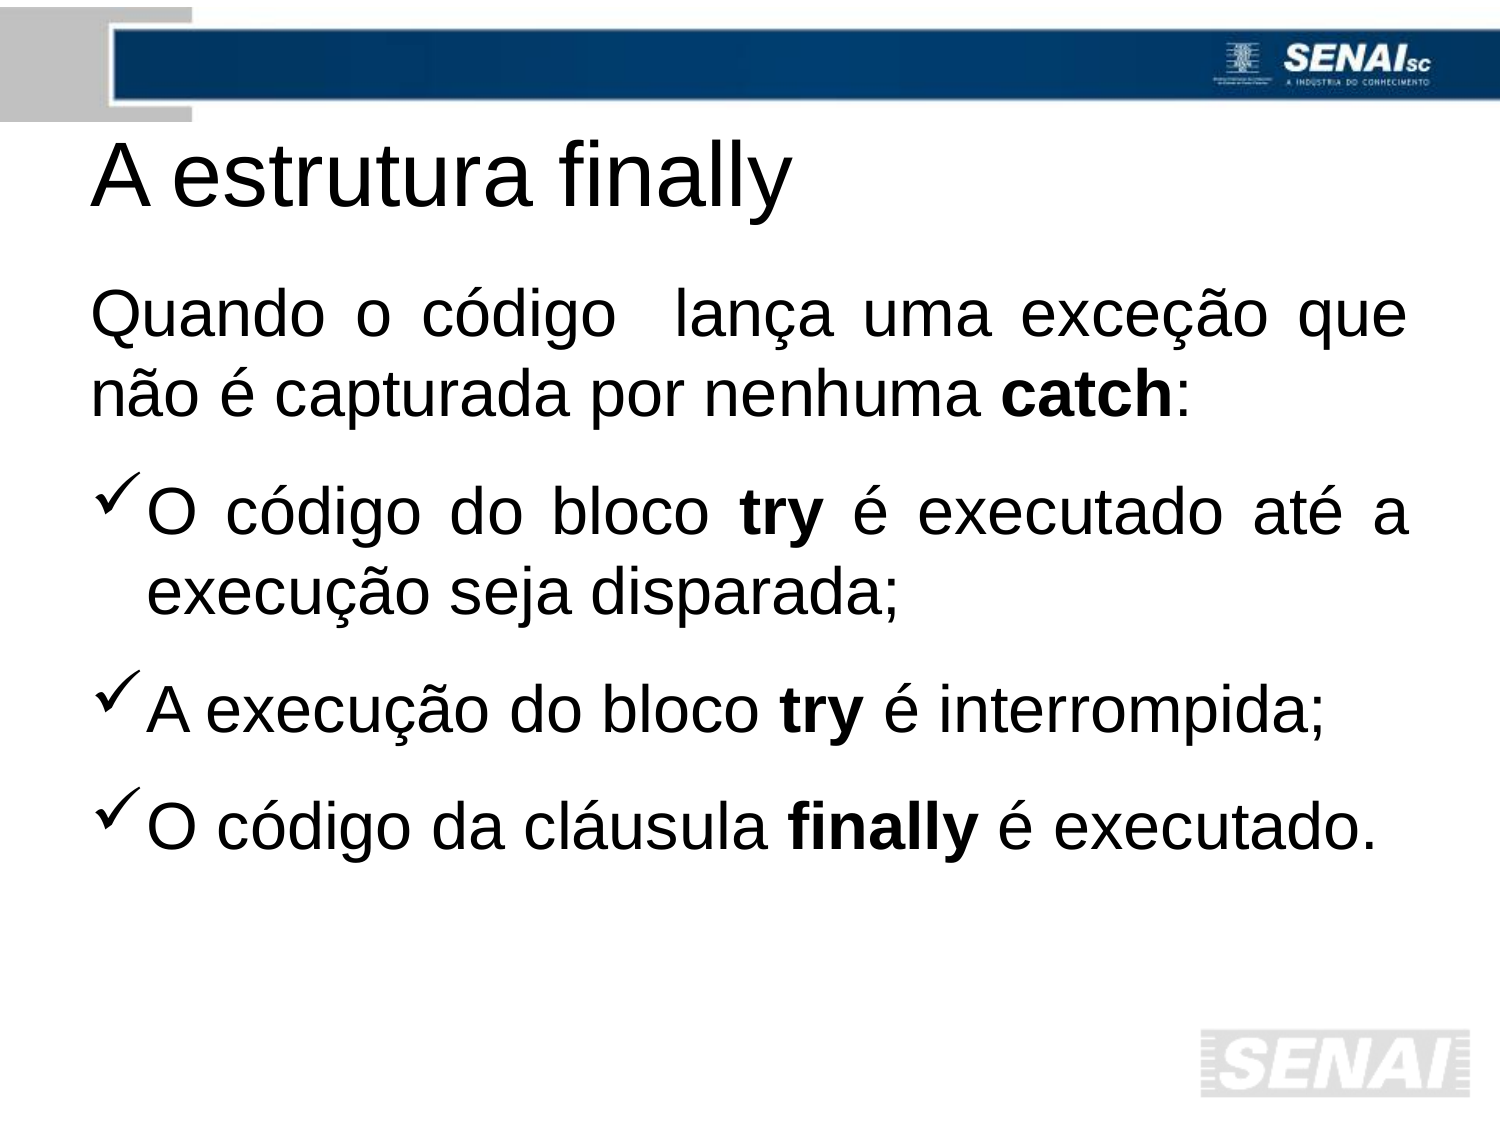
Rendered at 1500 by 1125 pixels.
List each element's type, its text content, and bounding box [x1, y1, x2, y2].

picture [0, 7, 1500, 122]
list Quando o código lança uma exceção que não é capturada por nenhuma catch: O código do bloco try é executado até a execução seja disparada; A execução do bloco try é interrompida; O código da cláusula finally é executado. [75, 262, 1425, 1005]
title A estrutura finally [75, 45, 1425, 233]
